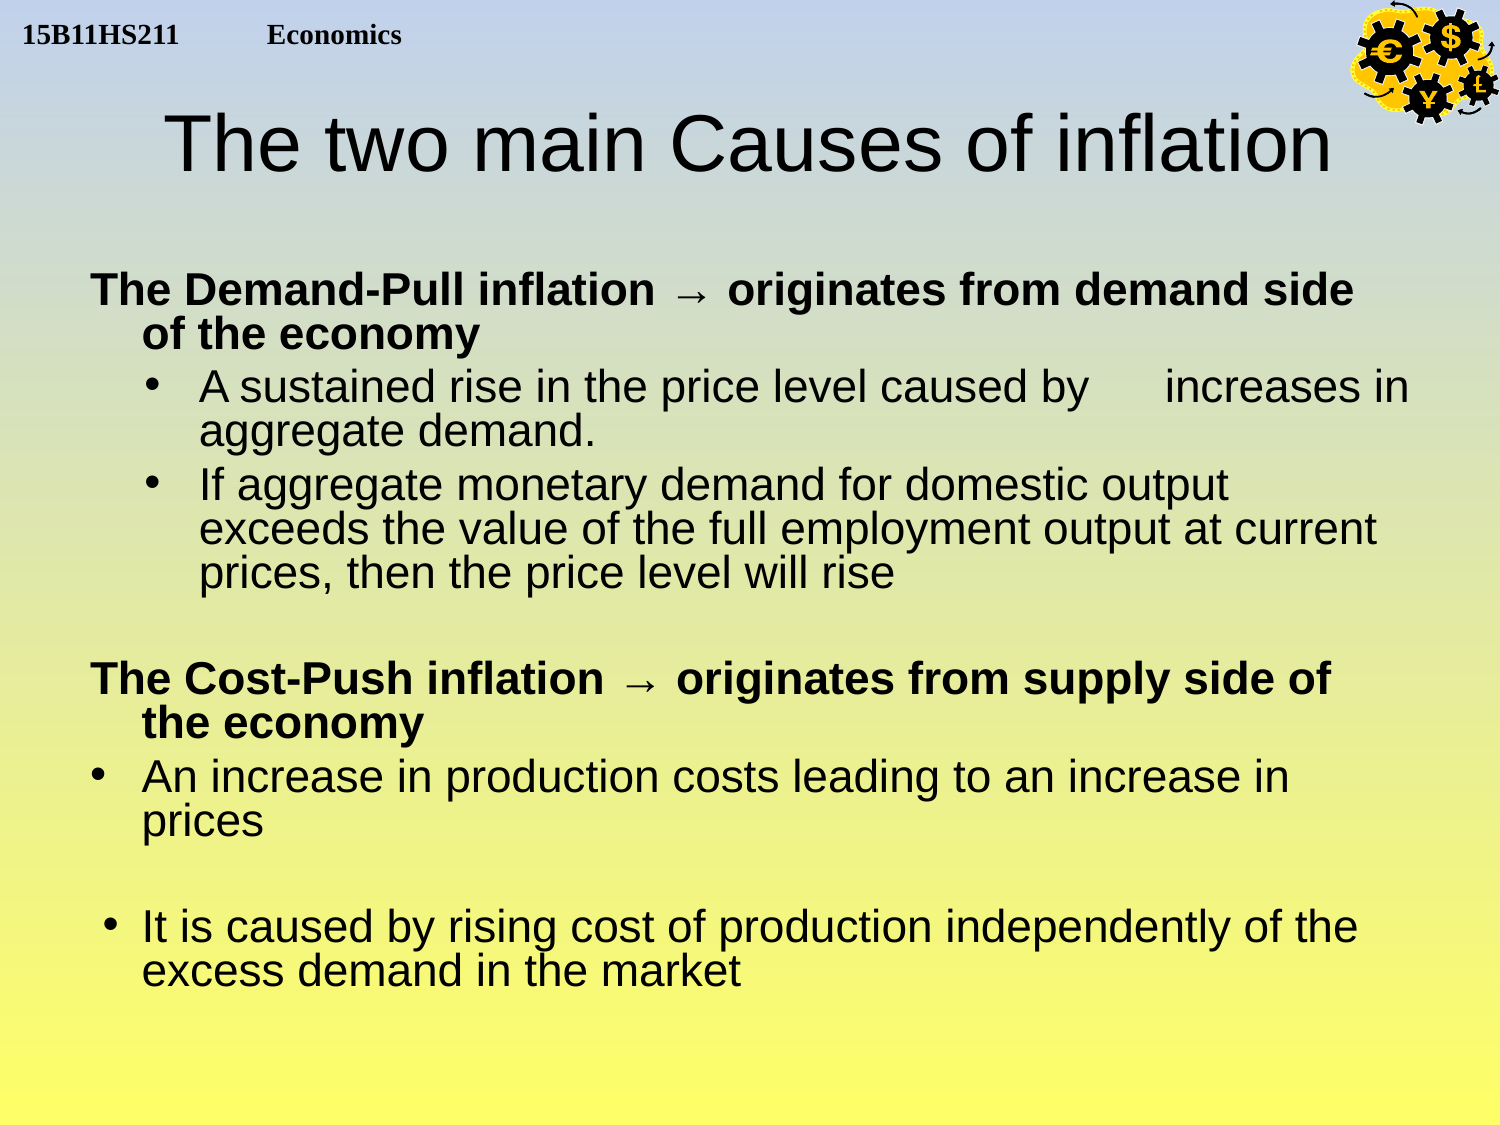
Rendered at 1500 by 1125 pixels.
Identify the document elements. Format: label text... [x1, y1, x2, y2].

list The Demand-Pull inflation → originates from demand side of the economy A sustained rise in the price level caused by increases in aggregate demand. If aggregate monetary demand for domestic output exceeds the value of the full employment output at current prices, then the price level will rise The Cost-Push inflation → originates from supply side of the economy An increase in production costs leading to an increase in prices It is caused by rising cost of production independently of the excess demand in the market [75, 262, 1425, 1005]
title The two main Causes of inflation [75, 45, 1425, 233]
